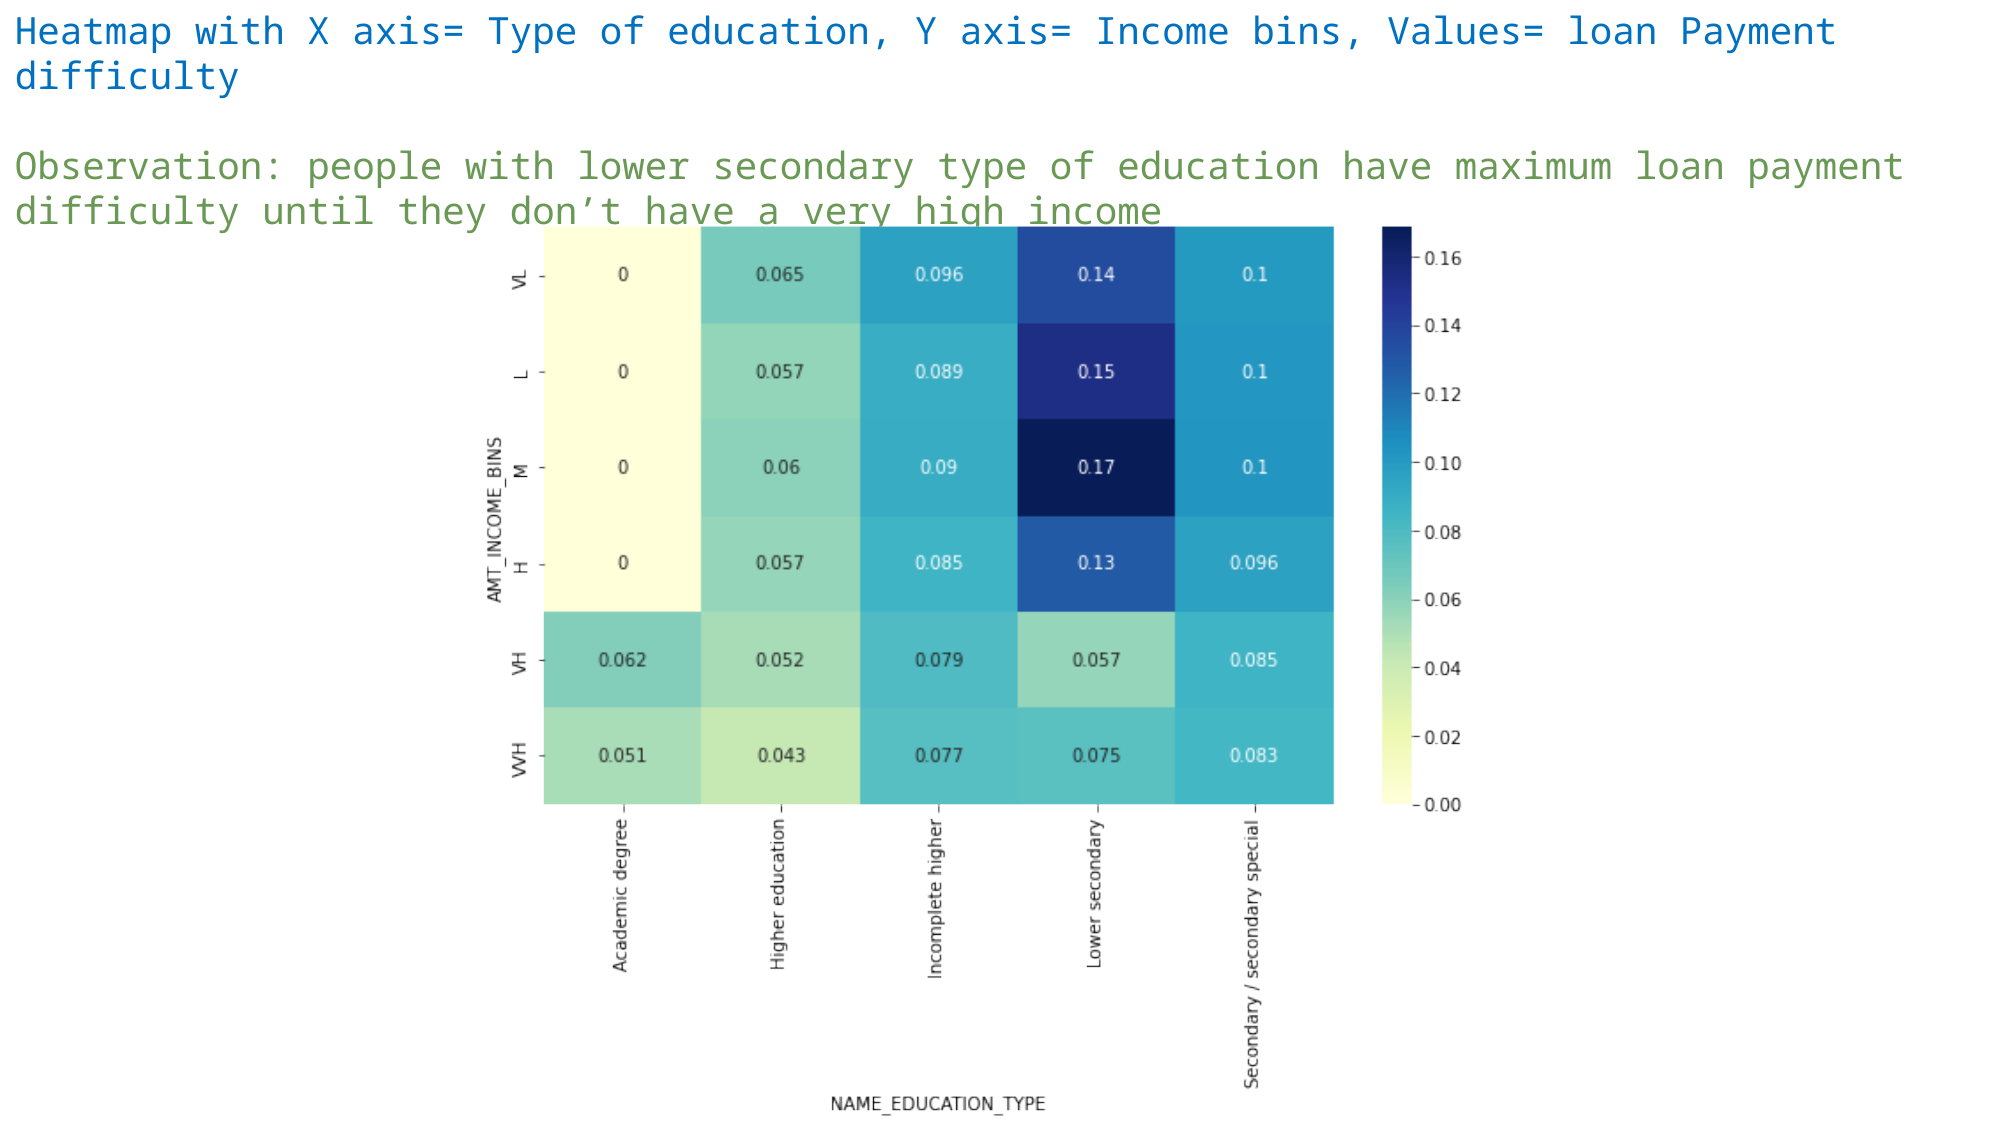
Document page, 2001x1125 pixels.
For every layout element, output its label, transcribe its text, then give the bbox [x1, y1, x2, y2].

picture [475, 216, 1476, 1125]
text_box Heatmap with X axis= Type of education, Y axis= Income bins, Values= loan Payment difficulty Observation: people with lower secondary type of education have maximum loan payment difficulty until they don’t have a very high income [0, 0, 2000, 240]
